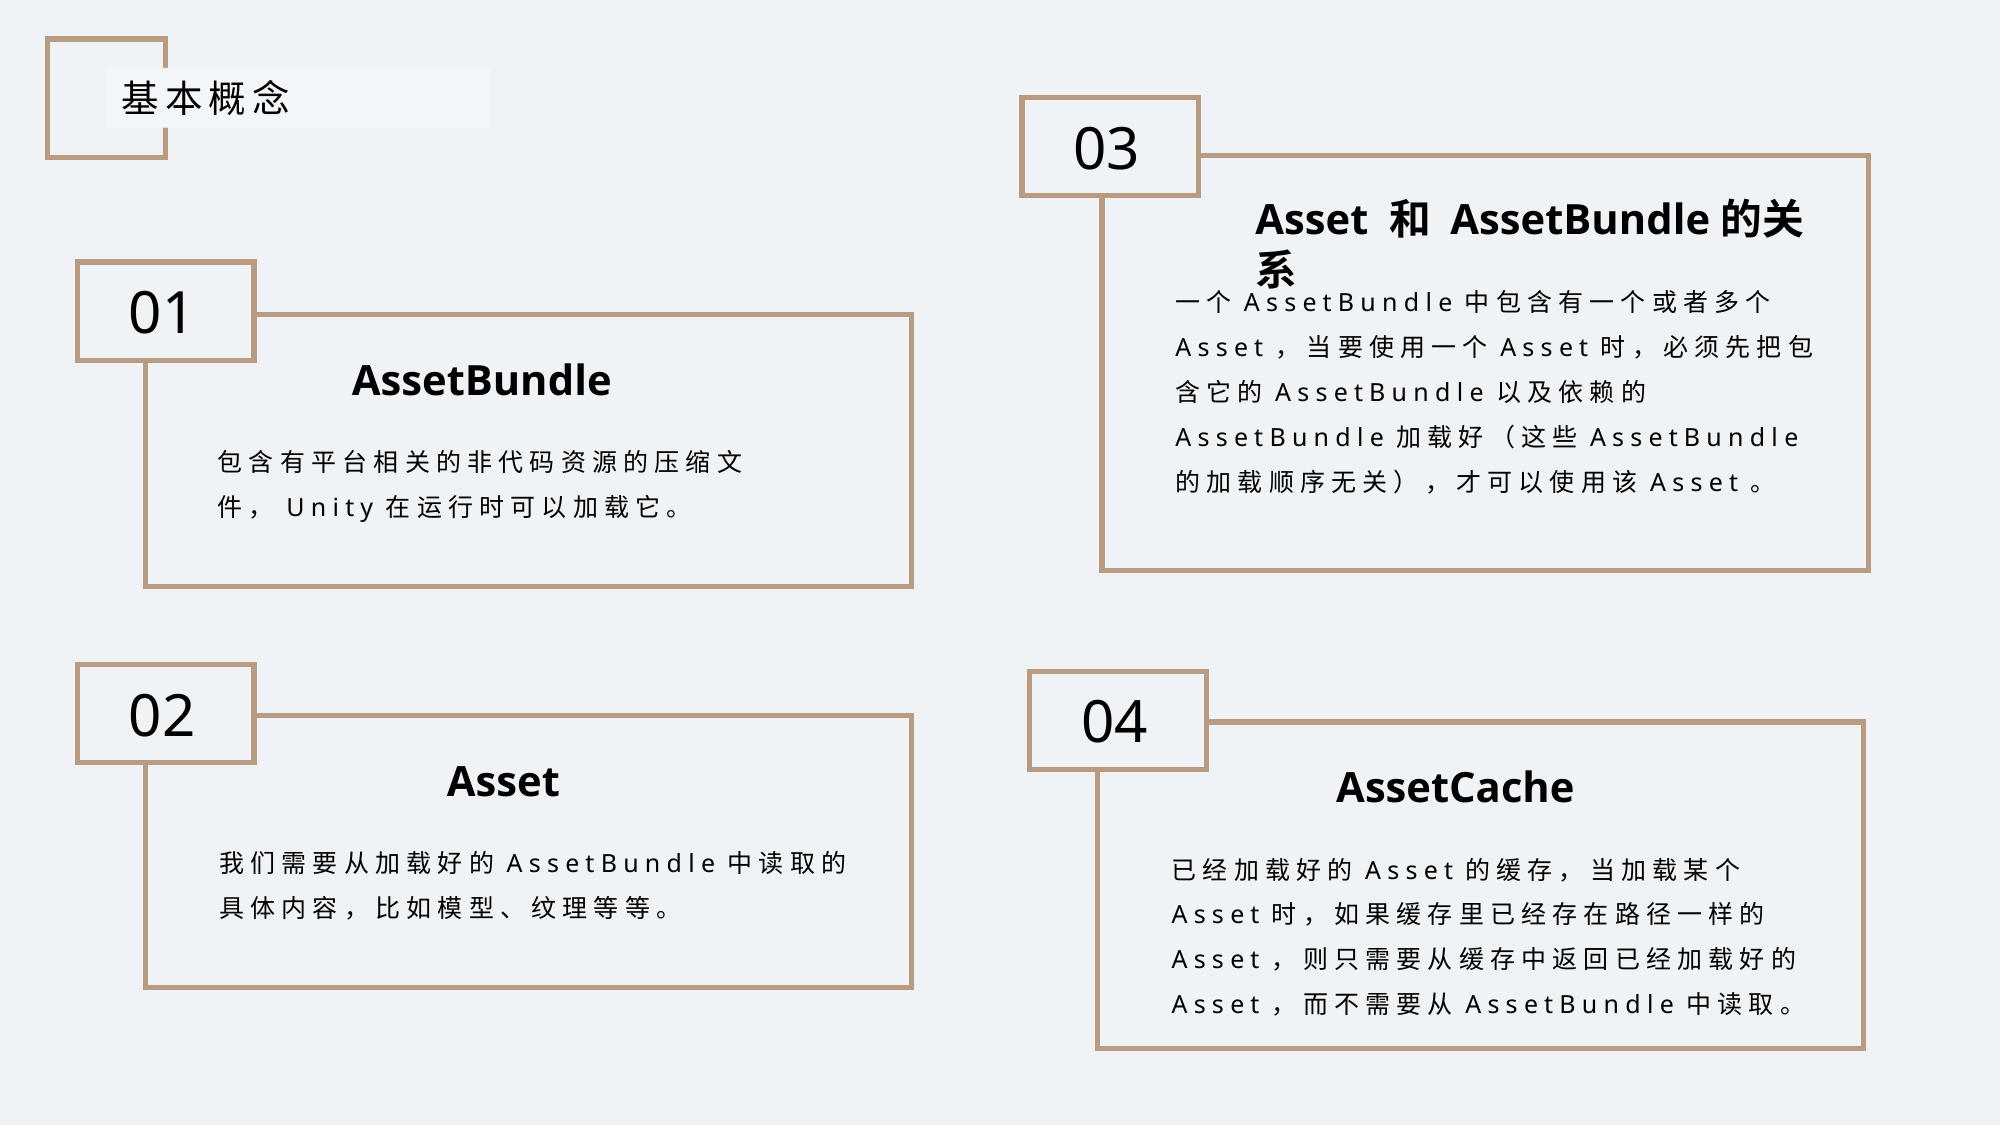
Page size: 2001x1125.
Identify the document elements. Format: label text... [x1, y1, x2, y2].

text_box [76, 664, 255, 764]
text_box 01 [114, 268, 239, 353]
text_box [144, 314, 913, 588]
text_box 基本概念 [106, 67, 491, 128]
text_box 03 [1058, 103, 1183, 189]
text_box [144, 715, 913, 989]
text_box [1096, 721, 1865, 1050]
text_box [76, 261, 255, 361]
text_box [1101, 154, 1870, 572]
text_box [47, 38, 167, 158]
text_box [1021, 96, 1200, 197]
text_box 02 [114, 670, 239, 756]
text_box 04 [1066, 677, 1191, 762]
text_box [1029, 670, 1207, 770]
